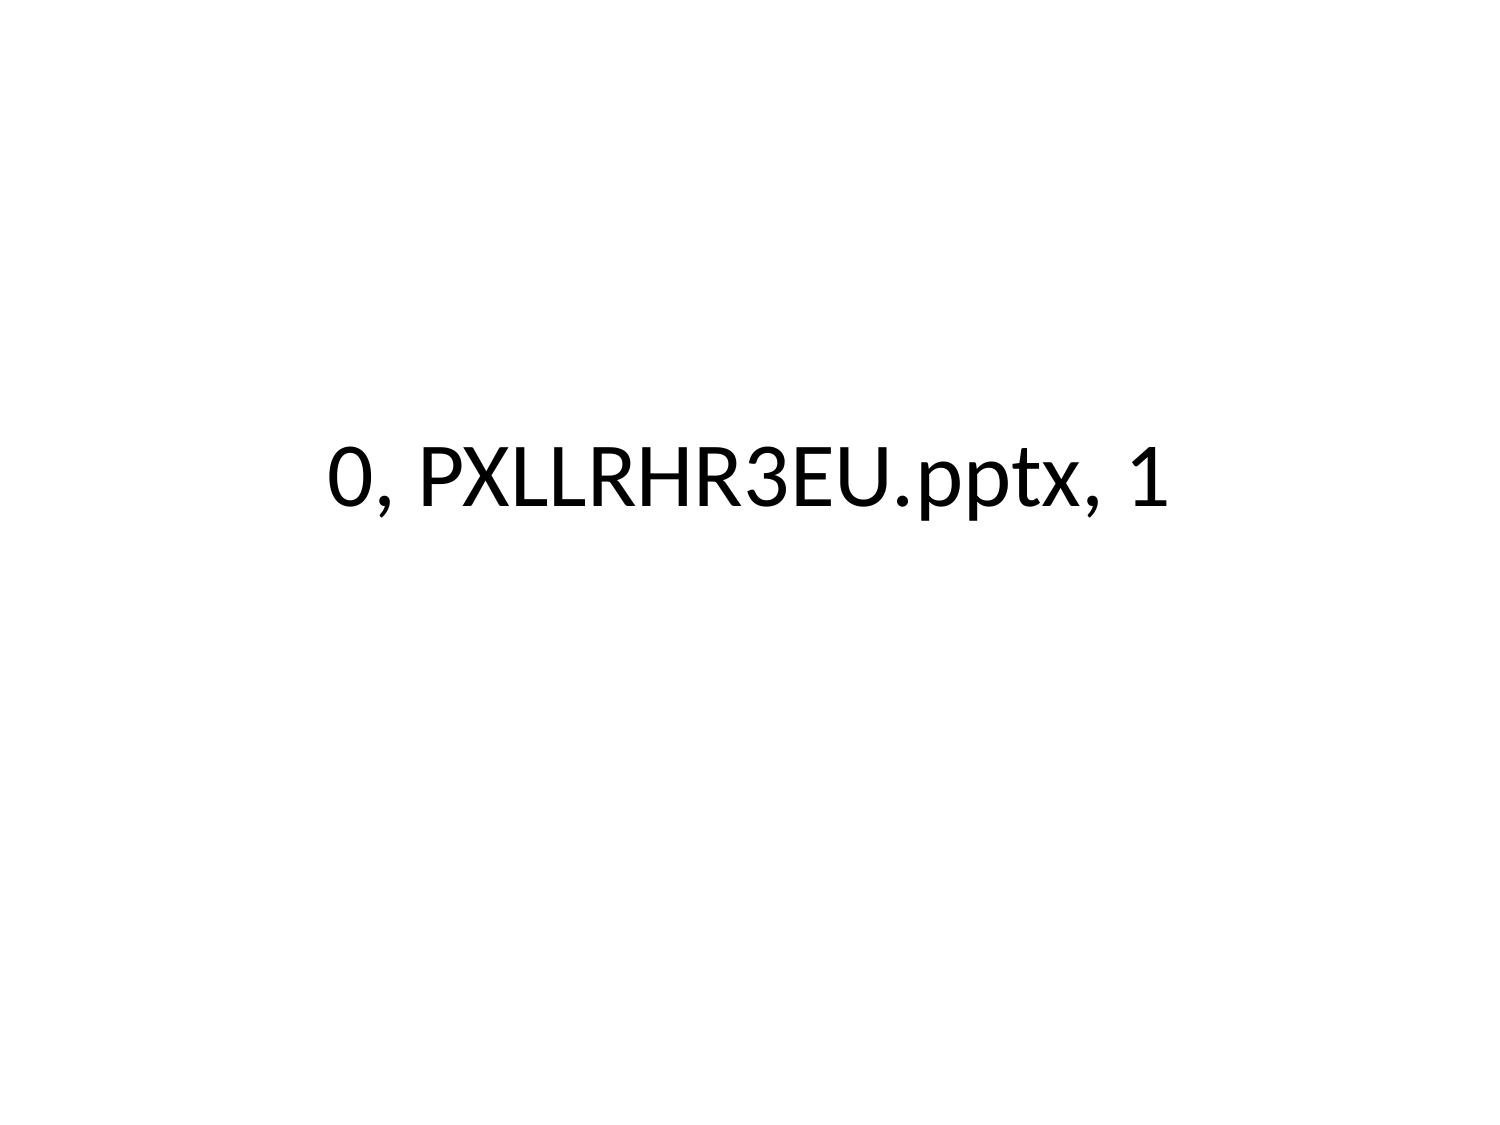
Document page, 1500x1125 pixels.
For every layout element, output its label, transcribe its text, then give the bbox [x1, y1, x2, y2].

title 0, PXLLRHR3EU.pptx, 1 [112, 349, 1388, 591]
